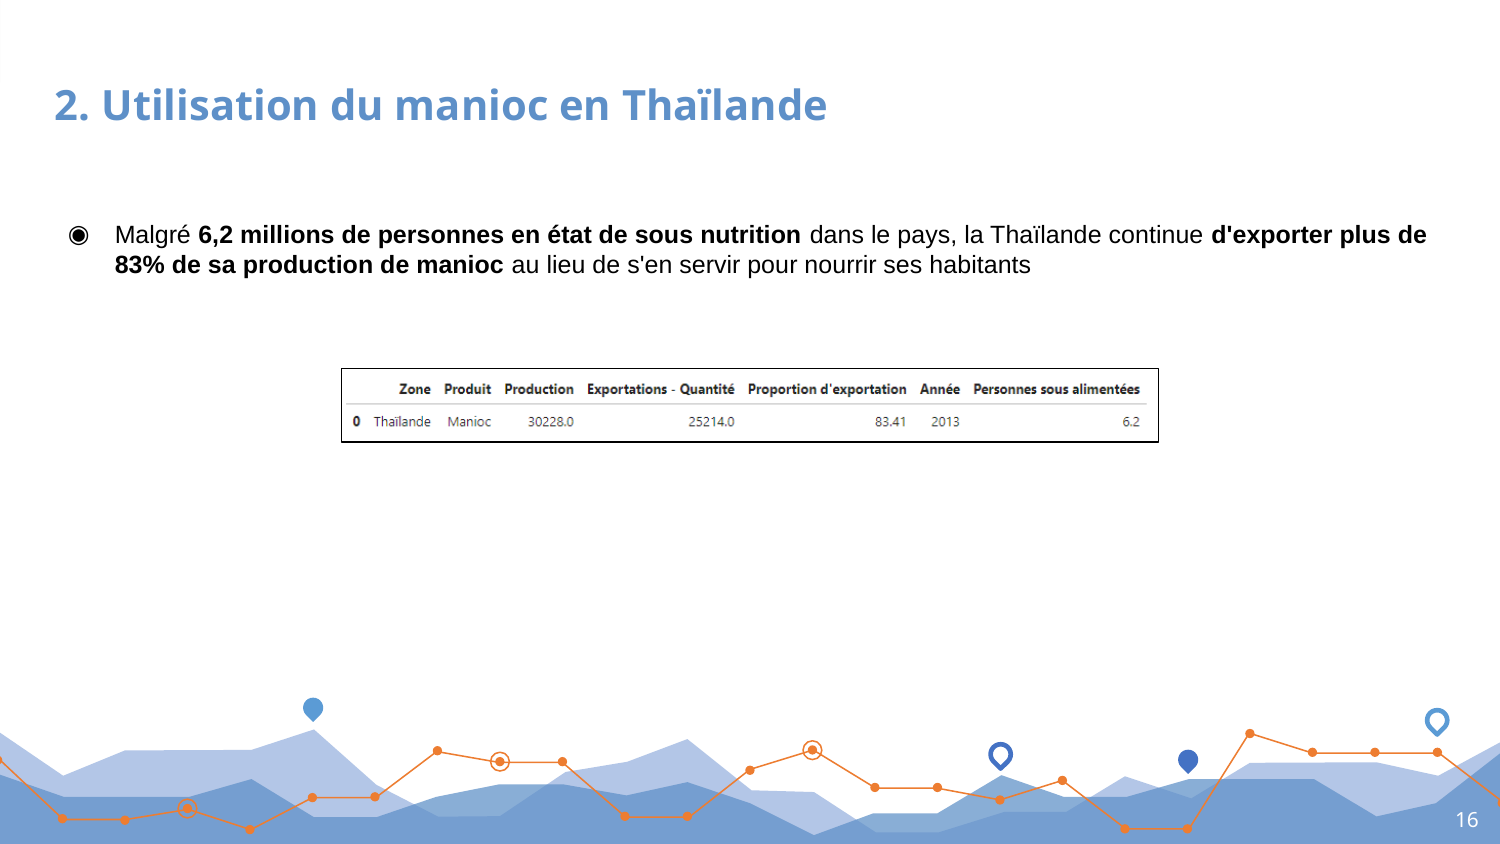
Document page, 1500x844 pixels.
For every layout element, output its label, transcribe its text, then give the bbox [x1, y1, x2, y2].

picture [342, 369, 1158, 442]
list Malgré 6,2 millions de personnes en état de sous nutrition dans le pays, la Thaïlande continue d'exporter plus de 83% de sa production de manioc au lieu de s'en servir pour nourrir ses habitants [52, 203, 1447, 295]
slide_number ‹#› [1403, 791, 1494, 844]
title 2. Utilisation du manioc en Thaïlande [40, 52, 1447, 144]
